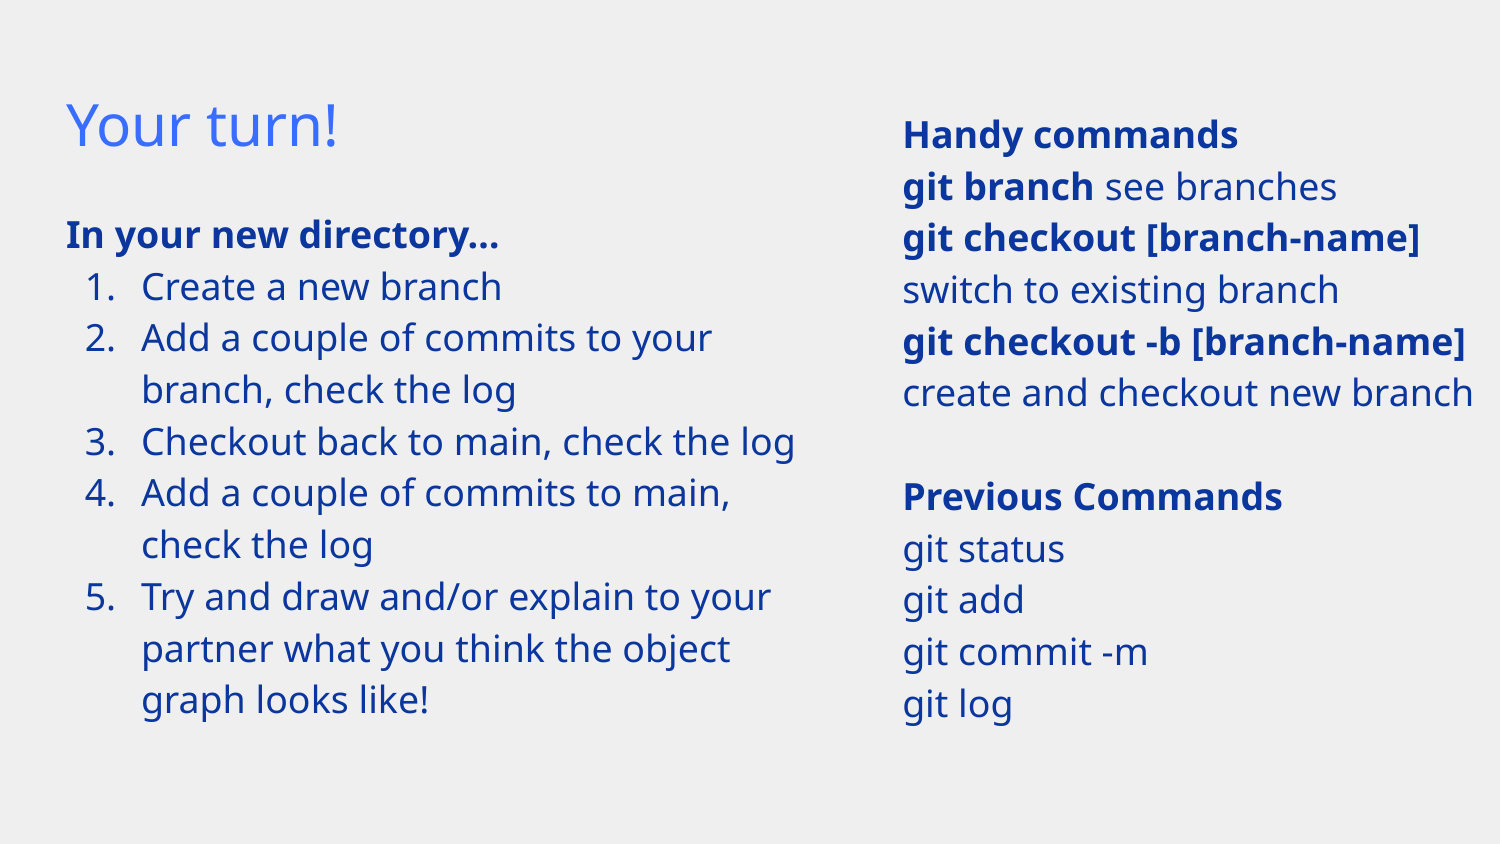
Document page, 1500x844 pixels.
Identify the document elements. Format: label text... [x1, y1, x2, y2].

list In your new directory… Create a new branch Add a couple of commits to your branch, check the log Checkout back to main, check the log Add a couple of commits to main, check the log Try and draw and/or explain to your partner what you think the object graph looks like! [51, 189, 823, 750]
title Your turn! [51, 72, 1449, 167]
list Handy commands git branch see branches git checkout [branch-name] switch to existing branch git checkout -b [branch-name] create and checkout new branch Previous Commands git status git add git commit -m git log [887, 89, 1500, 650]
